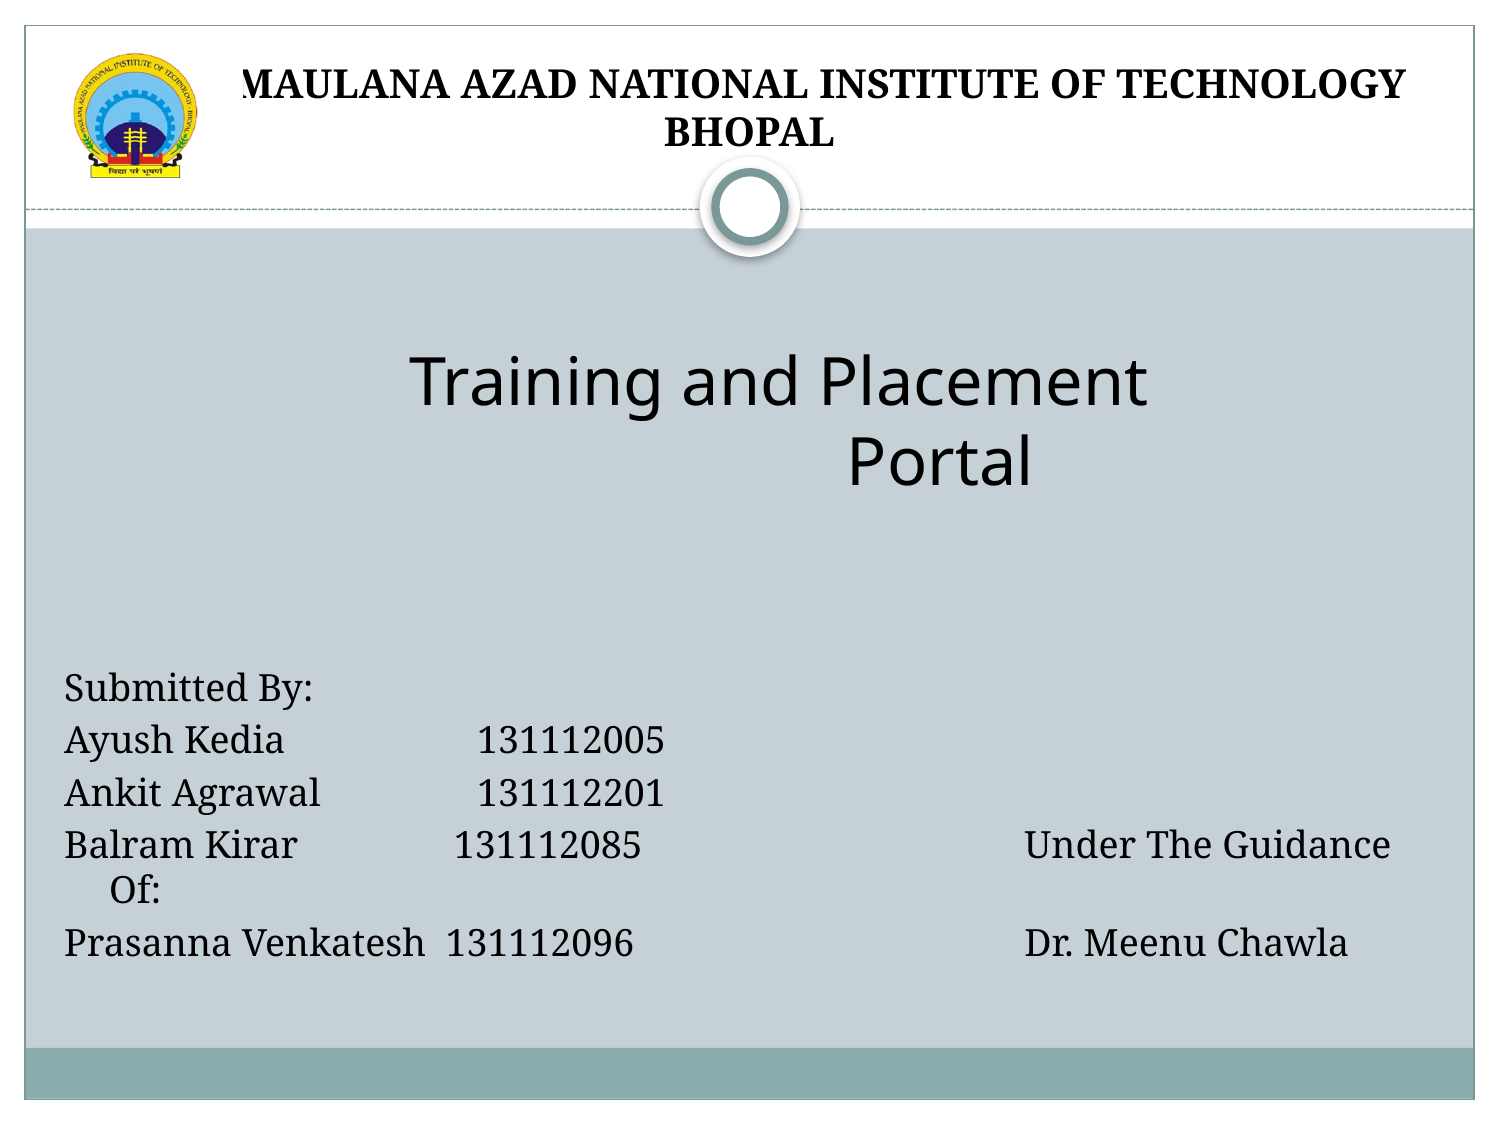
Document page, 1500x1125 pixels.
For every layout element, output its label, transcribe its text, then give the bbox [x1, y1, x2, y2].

list Training and Placement Portal Submitted By: Ayush Kedia 131112005 Ankit Agrawal 131112201 Balram Kirar 131112085 Under The Guidance Of: Prasanna Venkatesh 131112096 Dr. Meenu Chawla [49, 250, 1445, 1001]
title MAULANA AZAD NATIONAL INSTITUTE OF TECHNOLOGY BHOPAL [248, 37, 1450, 162]
picture [29, 30, 243, 197]
